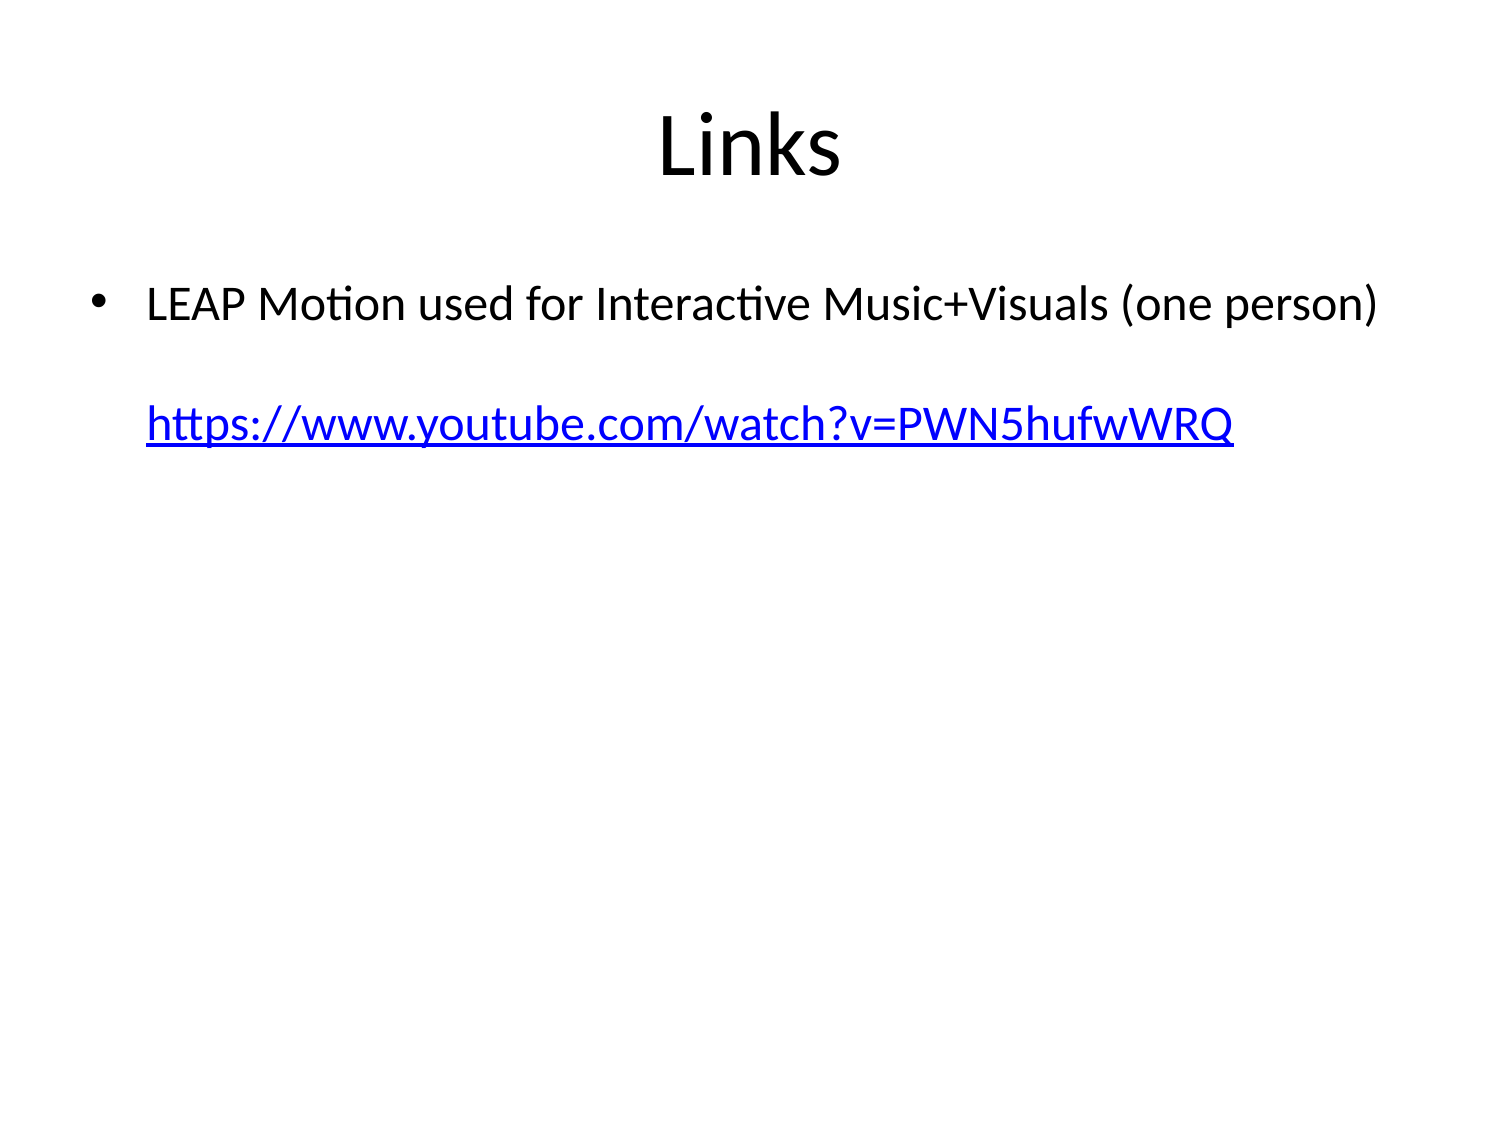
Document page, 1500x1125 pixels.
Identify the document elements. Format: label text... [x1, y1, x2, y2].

title Links [75, 45, 1425, 233]
list LEAP Motion used for Interactive Music+Visuals (one person) https://www.youtube.com/watch?v=PWN5hufwWRQ [75, 262, 1425, 1005]
